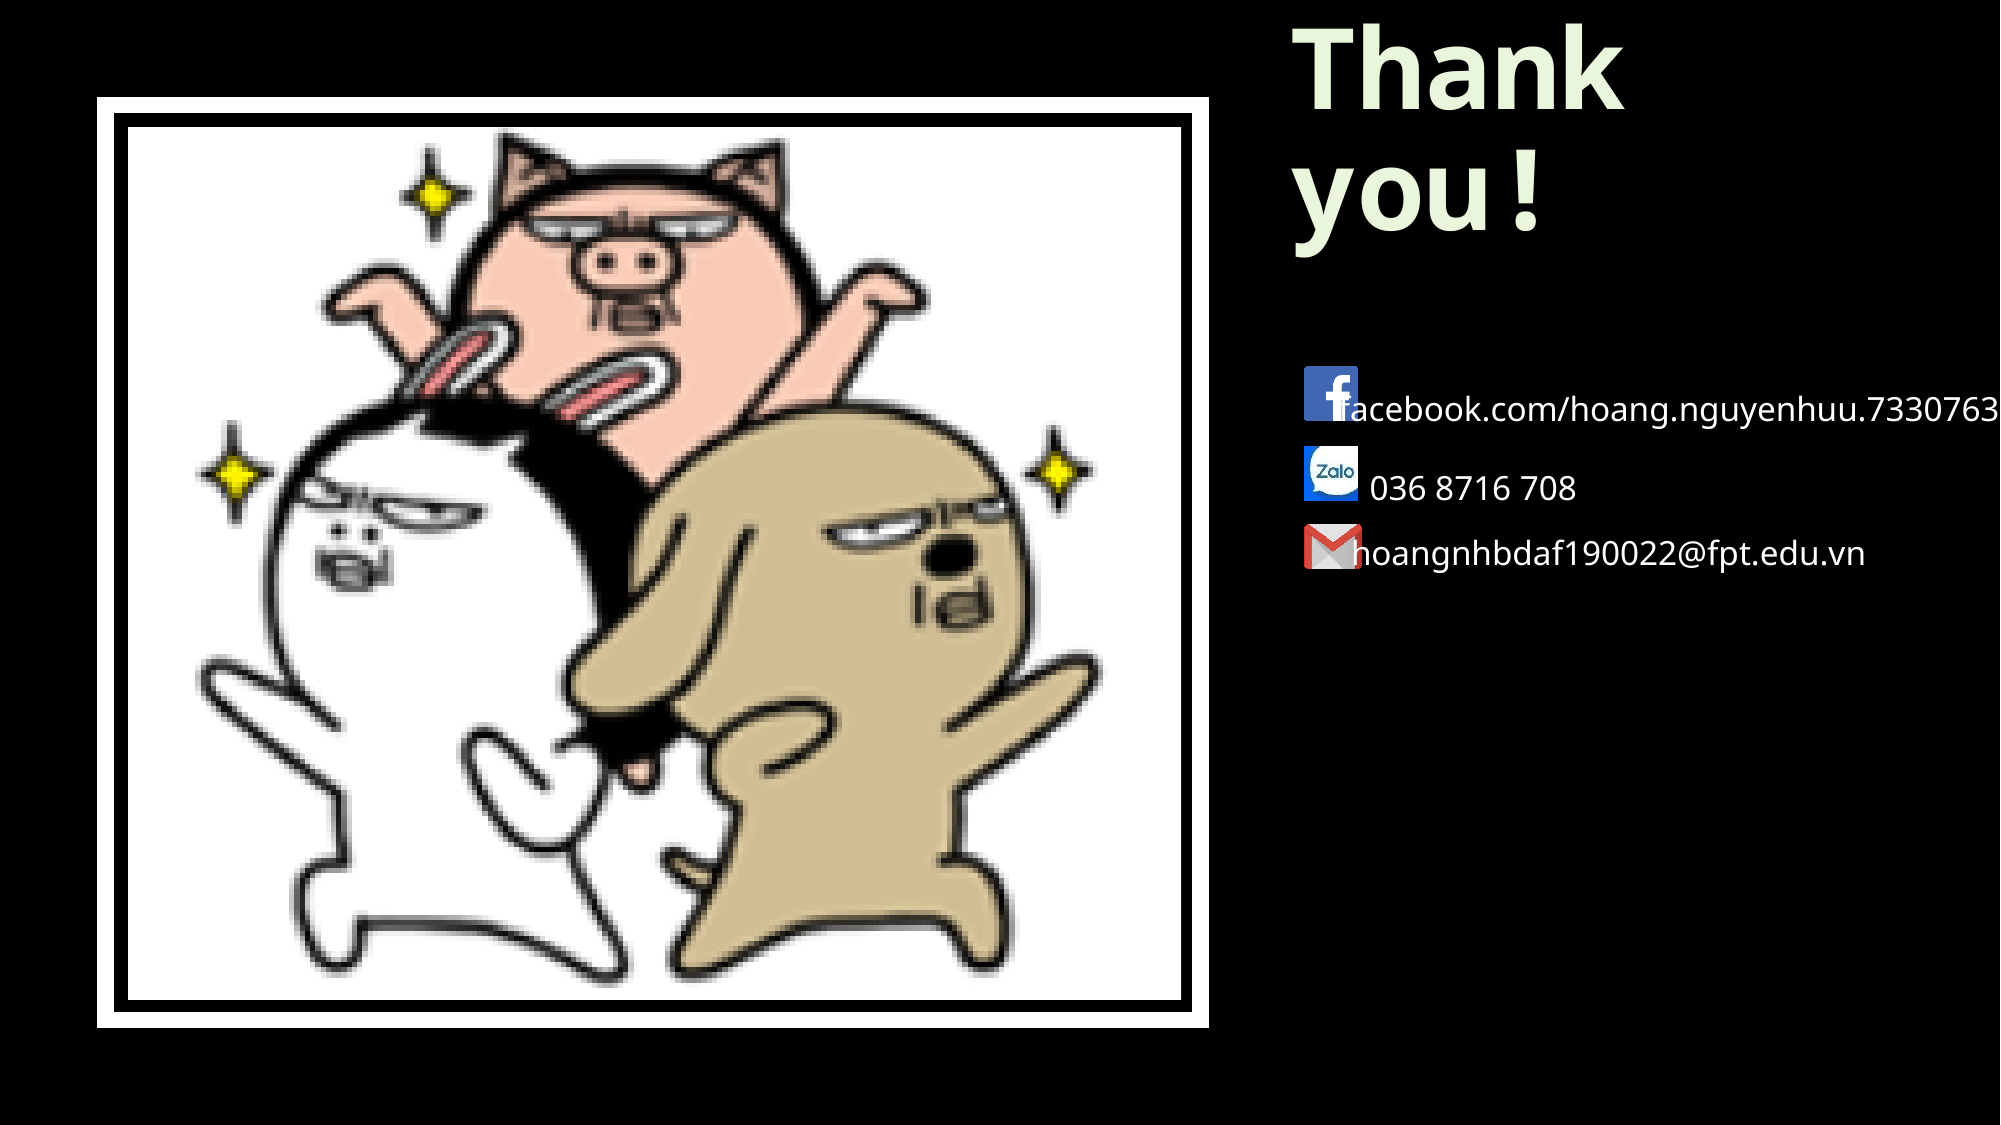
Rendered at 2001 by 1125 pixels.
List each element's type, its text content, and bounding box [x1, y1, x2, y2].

text_box facebook.com/hoang.nguyenhuu.7330763/ [1323, 381, 2000, 436]
title Thank you! [1274, 112, 1950, 263]
picture [128, 127, 1182, 1000]
text_box 036 8716 708 [1354, 459, 1592, 515]
picture [1304, 366, 1358, 421]
text_box hoangnhbdaf190022@fpt.edu.vn [1336, 524, 1882, 580]
picture [1304, 524, 1362, 569]
picture [1304, 446, 1358, 501]
